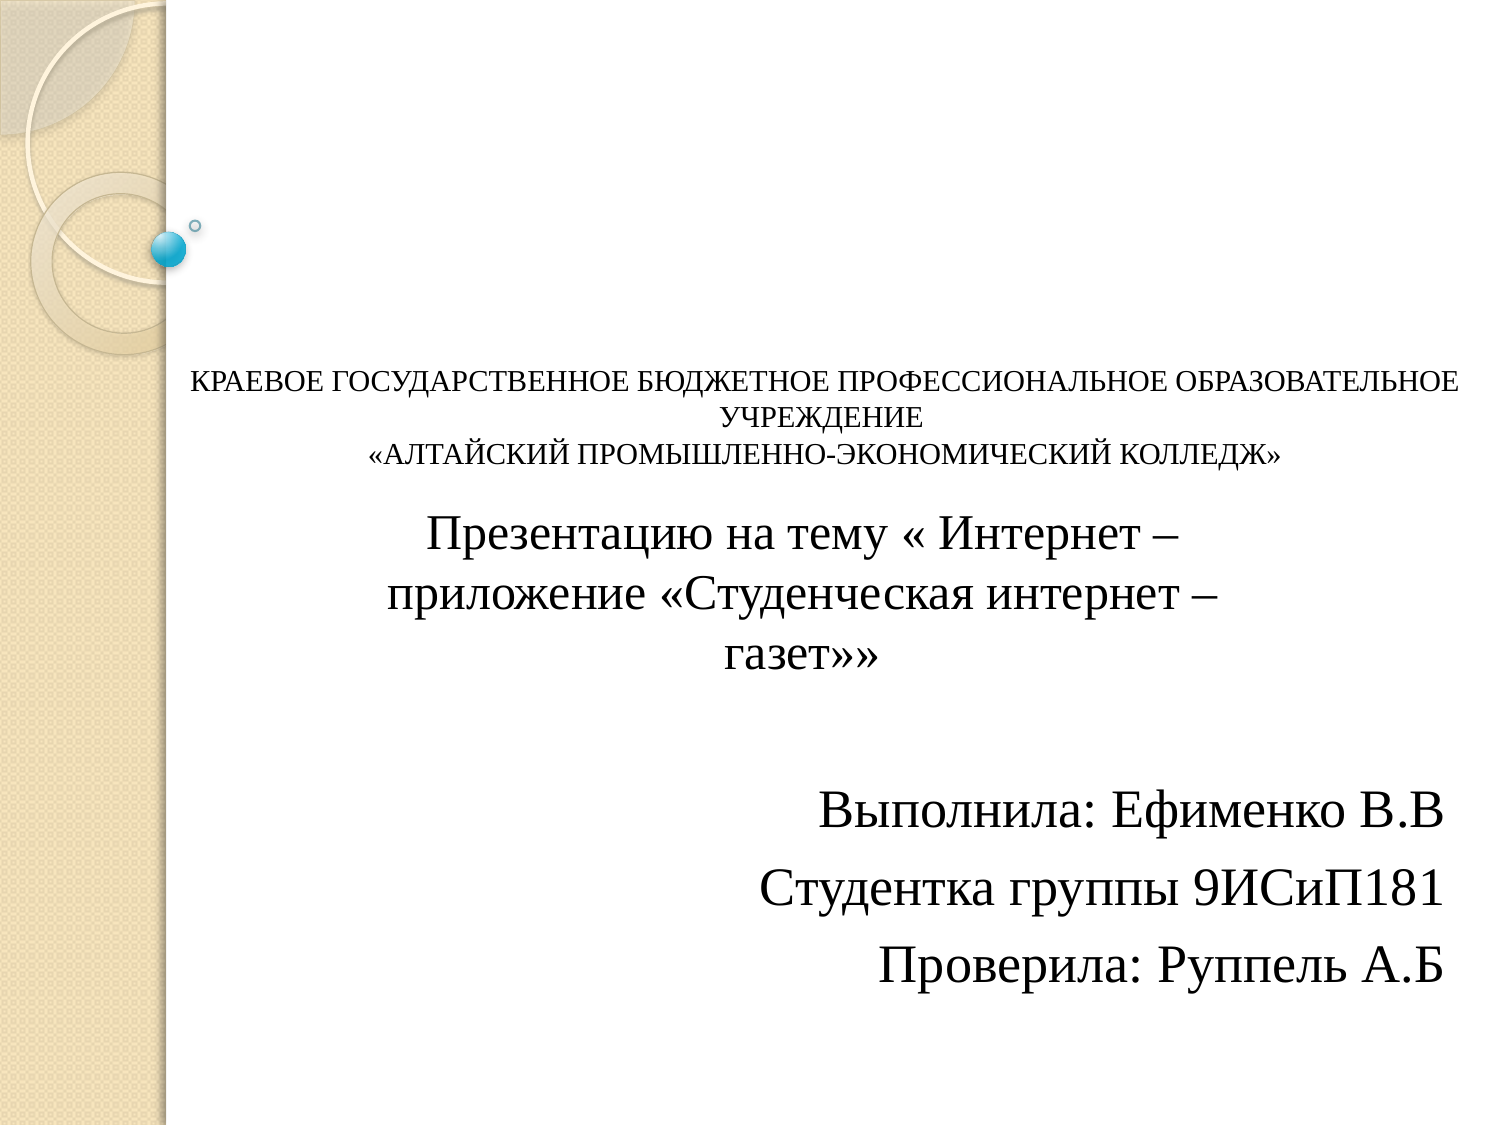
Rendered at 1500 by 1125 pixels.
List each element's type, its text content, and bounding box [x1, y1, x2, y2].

title КРАЕВОЕ ГОСУДАРСТВЕННОЕ БЮДЖЕТНОЕ ПРОФЕССИОНАЛЬНОЕ ОБРАЗОВАТЕЛЬНОЕ УЧРЕЖДЕНИЕ «АЛТАЙСКИЙ ПРОМЫШЛЕННО-ЭКОНОМИЧЕСКИЙ КОЛЛЕДЖ» [150, 351, 1500, 652]
text_box Презентацию на тему « Интернет – приложение «Студенческая интернет – газет»» [316, 492, 1289, 732]
subtitle Выполнила: Ефименко В.В Студентка группы 9ИСиП181 Проверила: Руппель А.Б [246, 773, 1462, 1061]
